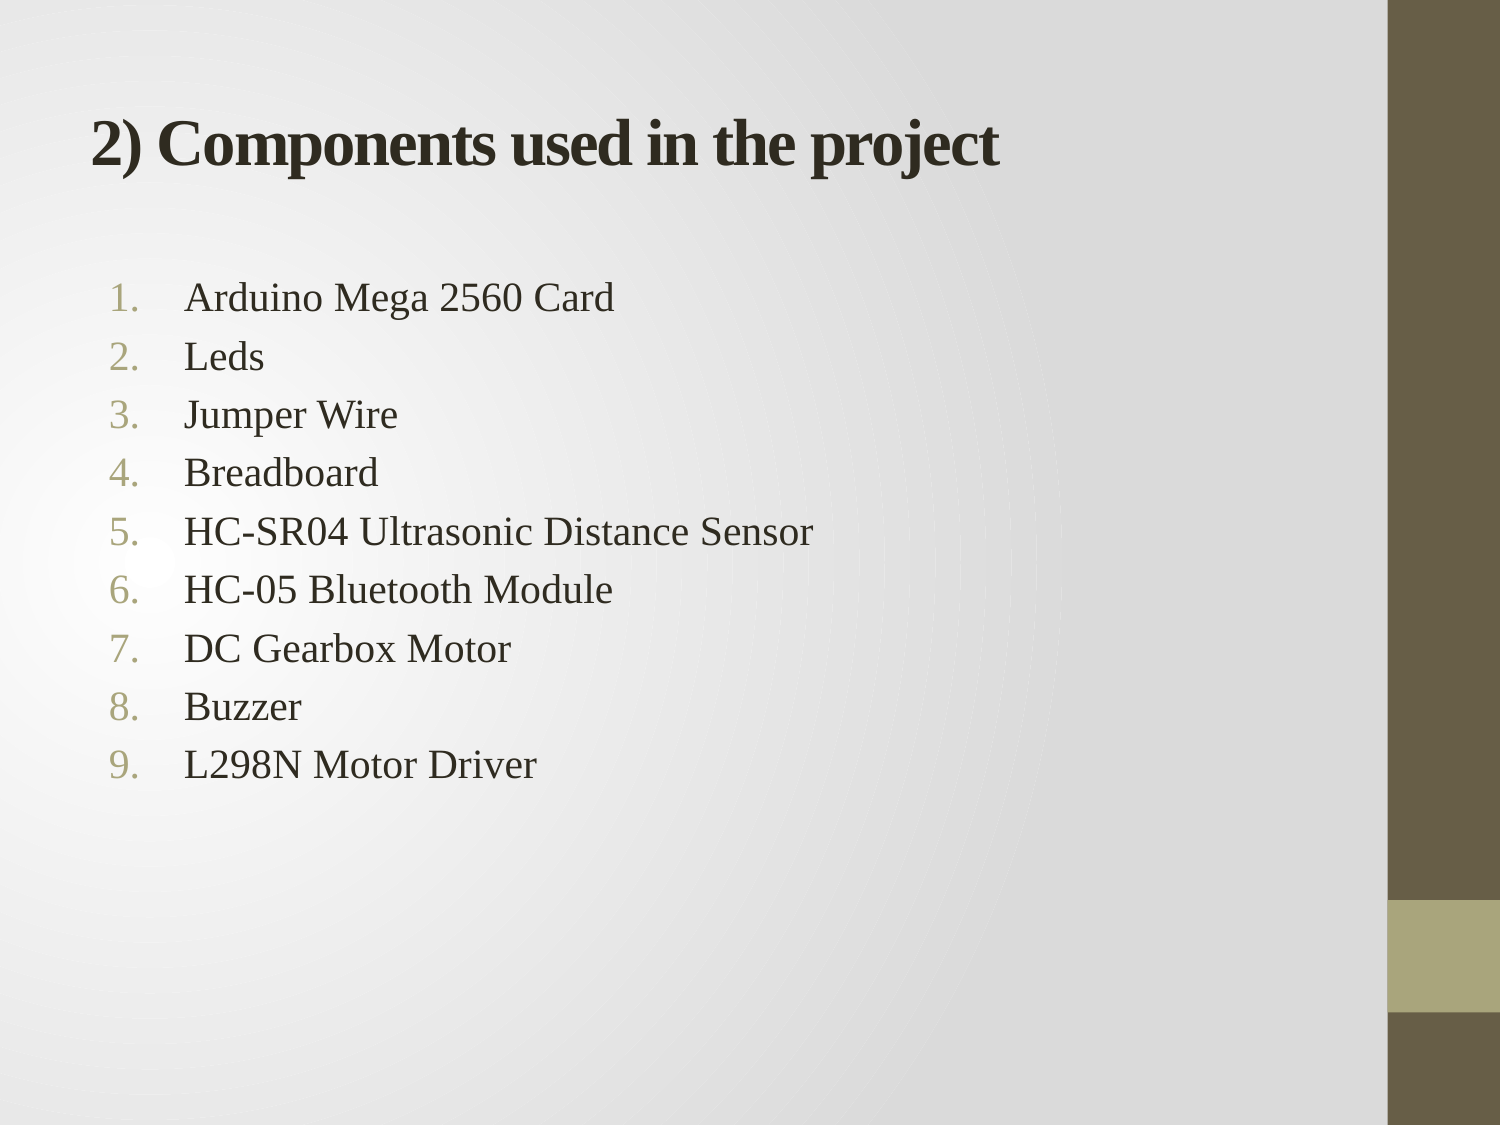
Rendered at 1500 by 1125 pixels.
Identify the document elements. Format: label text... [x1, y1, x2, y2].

title 2) Components used in the project [75, 45, 1325, 233]
list Arduino Mega 2560 Card Leds Jumper Wire Breadboard HC-SR04 Ultrasonic Distance Sensor HC-05 Bluetooth Module DC Gearbox Motor Buzzer L298N Motor Driver [75, 262, 1325, 1050]
